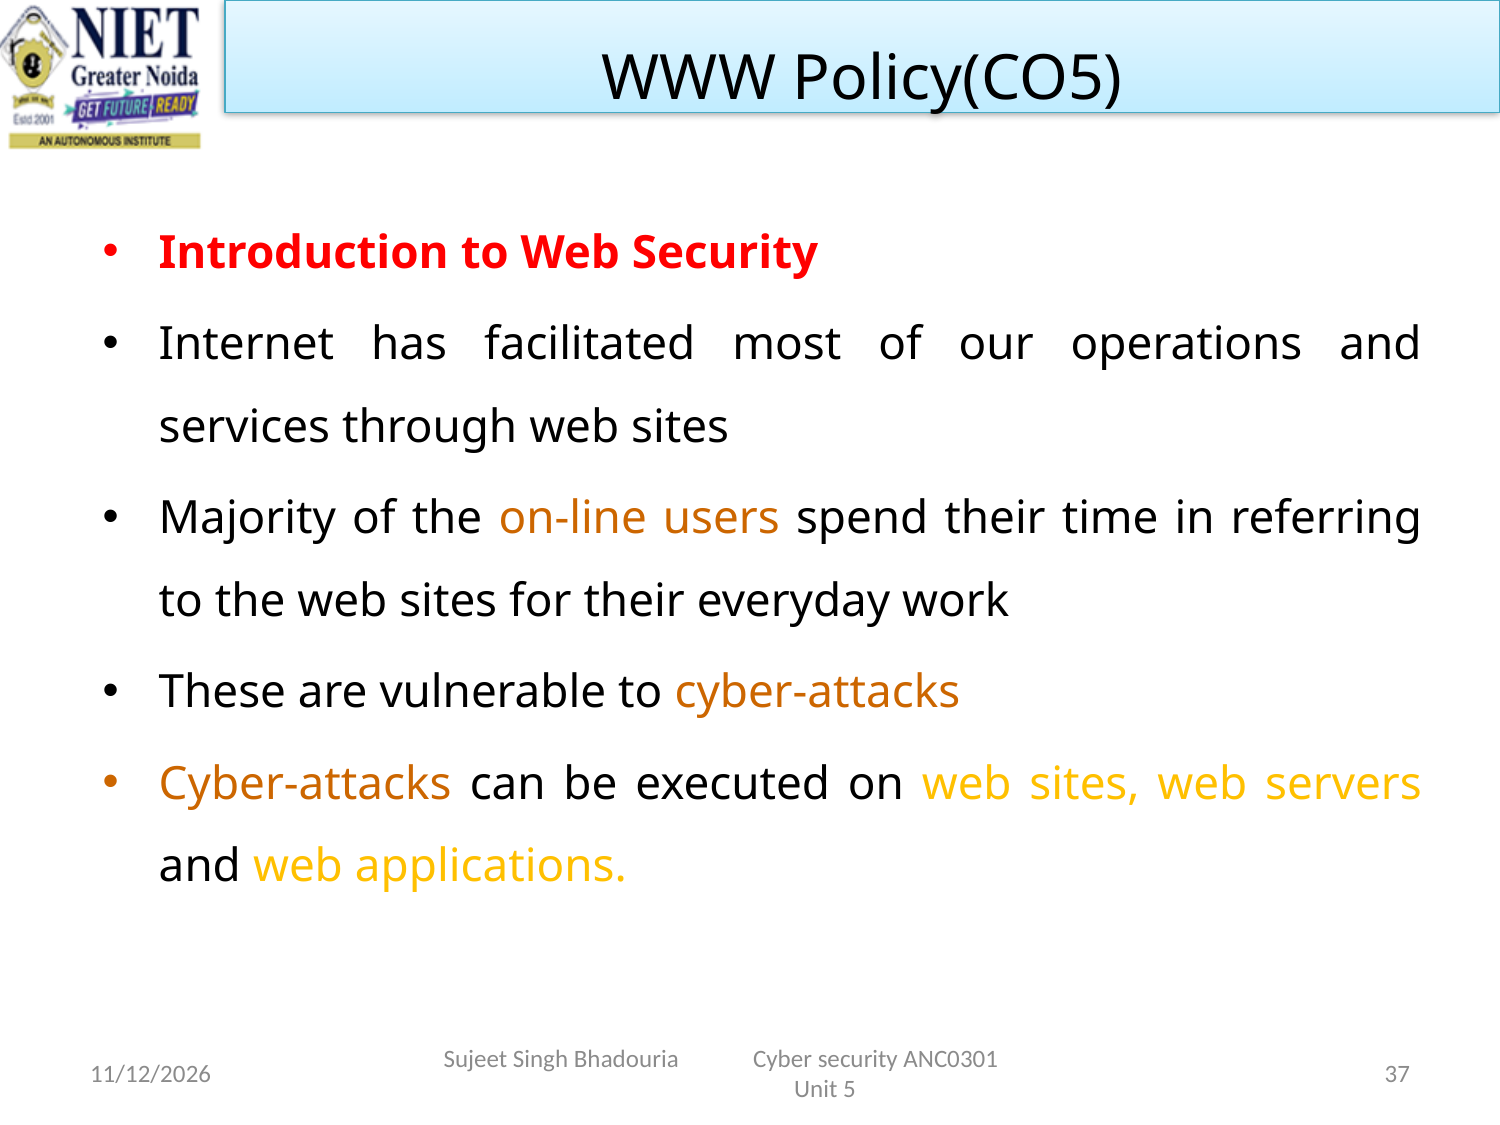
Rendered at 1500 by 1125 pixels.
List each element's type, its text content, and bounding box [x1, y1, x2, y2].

text_box WWW Policy(CO5) [224, 0, 1500, 113]
list Introduction to Web Security Internet has facilitated most of our operations and services through web sites Majority of the on-line users spend their time in referring to the web sites for their everyday work These are vulnerable to cyber-attacks Cyber-attacks can be executed on web sites, web servers and web applications. [87, 187, 1438, 930]
slide_number 37 [1074, 1042, 1425, 1103]
picture [0, 0, 207, 154]
footer Sujeet Singh Bhadouria Cyber security ANC0301 Unit 5 [412, 1042, 1074, 1103]
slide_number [75, 1042, 412, 1103]
